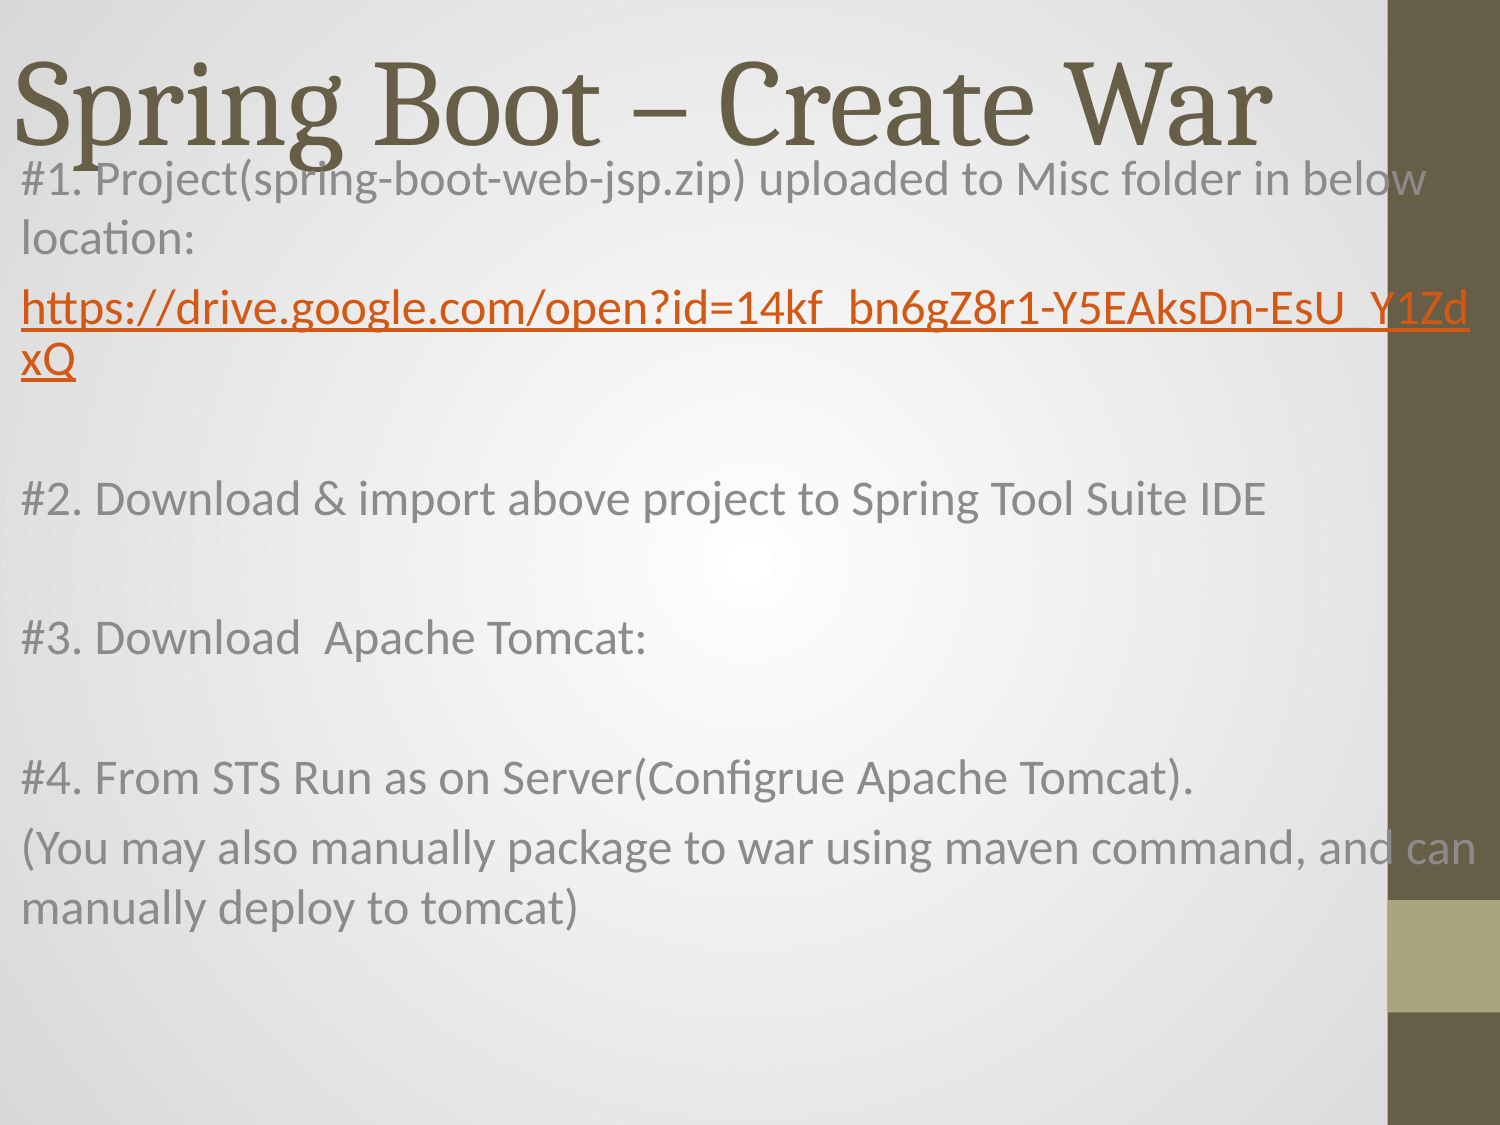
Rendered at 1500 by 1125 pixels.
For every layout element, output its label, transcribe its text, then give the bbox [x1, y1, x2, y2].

title Spring Boot – Create War [0, 0, 1500, 179]
subtitle #1. Project(spring-boot-web-jsp.zip) uploaded to Misc folder in below location: https://drive.google.com/open?id=14kf_bn6gZ8r1-Y5EAksDn-EsU_Y1ZdxQ #2. Download & import above project to Spring Tool Suite IDE #3. Download Apache Tomcat: #4. From STS Run as on Server(Configrue Apache Tomcat). (You may also manually package to war using maven command, and can manually deploy to tomcat) [5, 137, 1500, 1125]
